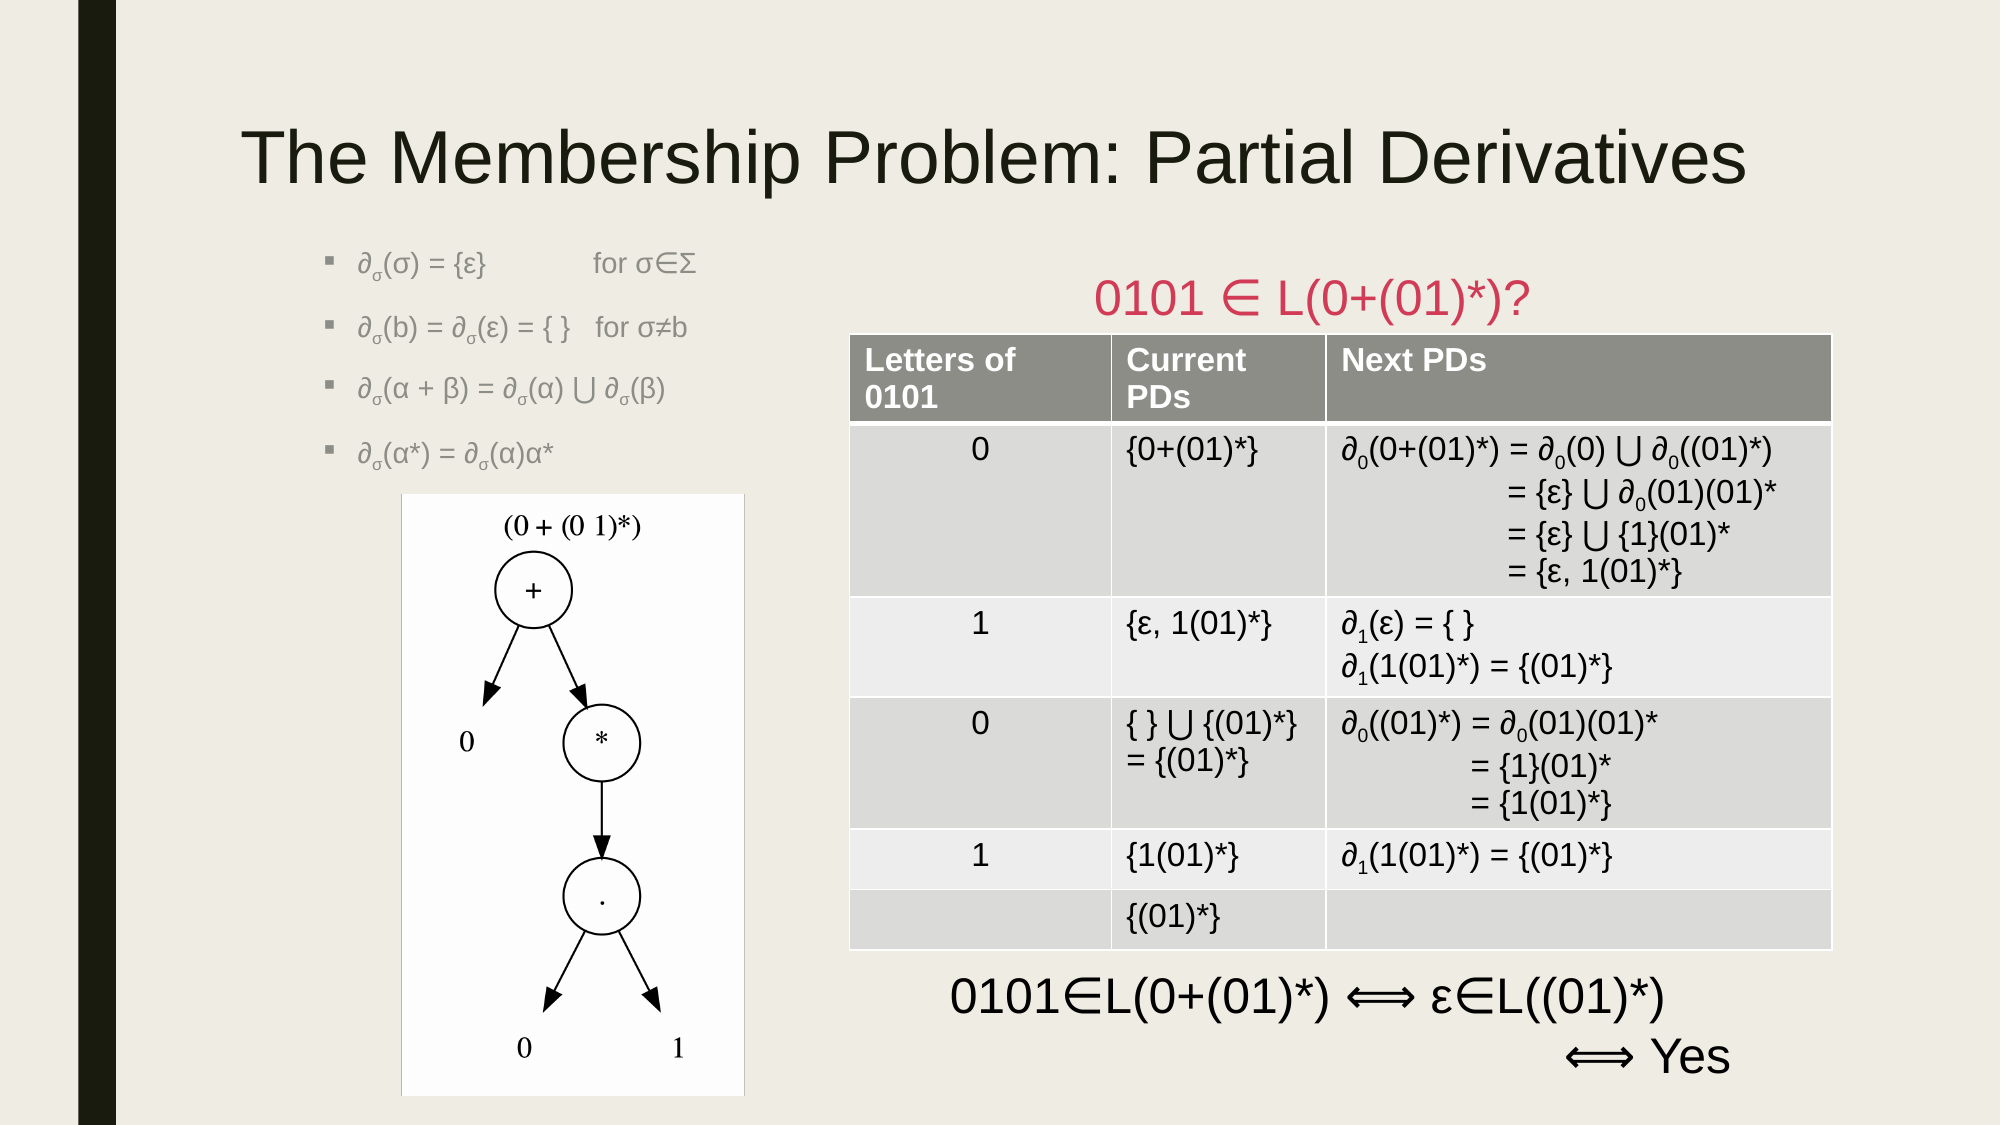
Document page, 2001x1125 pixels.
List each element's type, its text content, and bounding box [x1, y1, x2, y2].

table_cell ∂1(ε) = { } ∂1(1(01)*) = {(01)*} [1327, 598, 1831, 696]
table_cell {(01)*} [1112, 890, 1325, 949]
table_cell ∂0((01)*) = ∂0(01)(01)* = {1}(01)* = {1(01)*} [1327, 698, 1831, 828]
table_cell {0+(01)*} [1112, 426, 1325, 596]
table_cell 1 [850, 598, 1111, 696]
table_cell 1 [850, 830, 1111, 889]
table_header Next PDs [1327, 335, 1831, 421]
table_cell ∂0(0+(01)*) = ∂0(0) ⋃ ∂0((01)*) = {ε} ⋃ ∂0(01)(01)* = {ε} ⋃ {1}(01)* = {ε, 1(01)*} [1327, 426, 1831, 596]
text_box 0101∈L(0+(01)*) ⟺ ε∈L((01)*) ⟺ Yes [935, 955, 1746, 1091]
table_cell { } ⋃ {(01)*} = {(01)*} [1112, 698, 1325, 828]
picture [401, 494, 745, 1096]
table_cell 0 [850, 698, 1111, 828]
table_header Current PDs [1112, 335, 1325, 421]
text_box 0101 ∈ L(0+(01)*)? [1079, 258, 1546, 334]
table_cell {1(01)*} [1112, 830, 1325, 889]
table_cell [1327, 890, 1831, 949]
table_cell [850, 890, 1111, 949]
table_header Letters of 0101 [850, 335, 1111, 421]
table_cell ∂1(1(01)*) = {(01)*} [1327, 830, 1831, 889]
table_cell {ε, 1(01)*} [1112, 598, 1325, 696]
title The Membership Problem: Partial Derivatives [225, 112, 1800, 231]
table_cell 0 [850, 426, 1111, 596]
